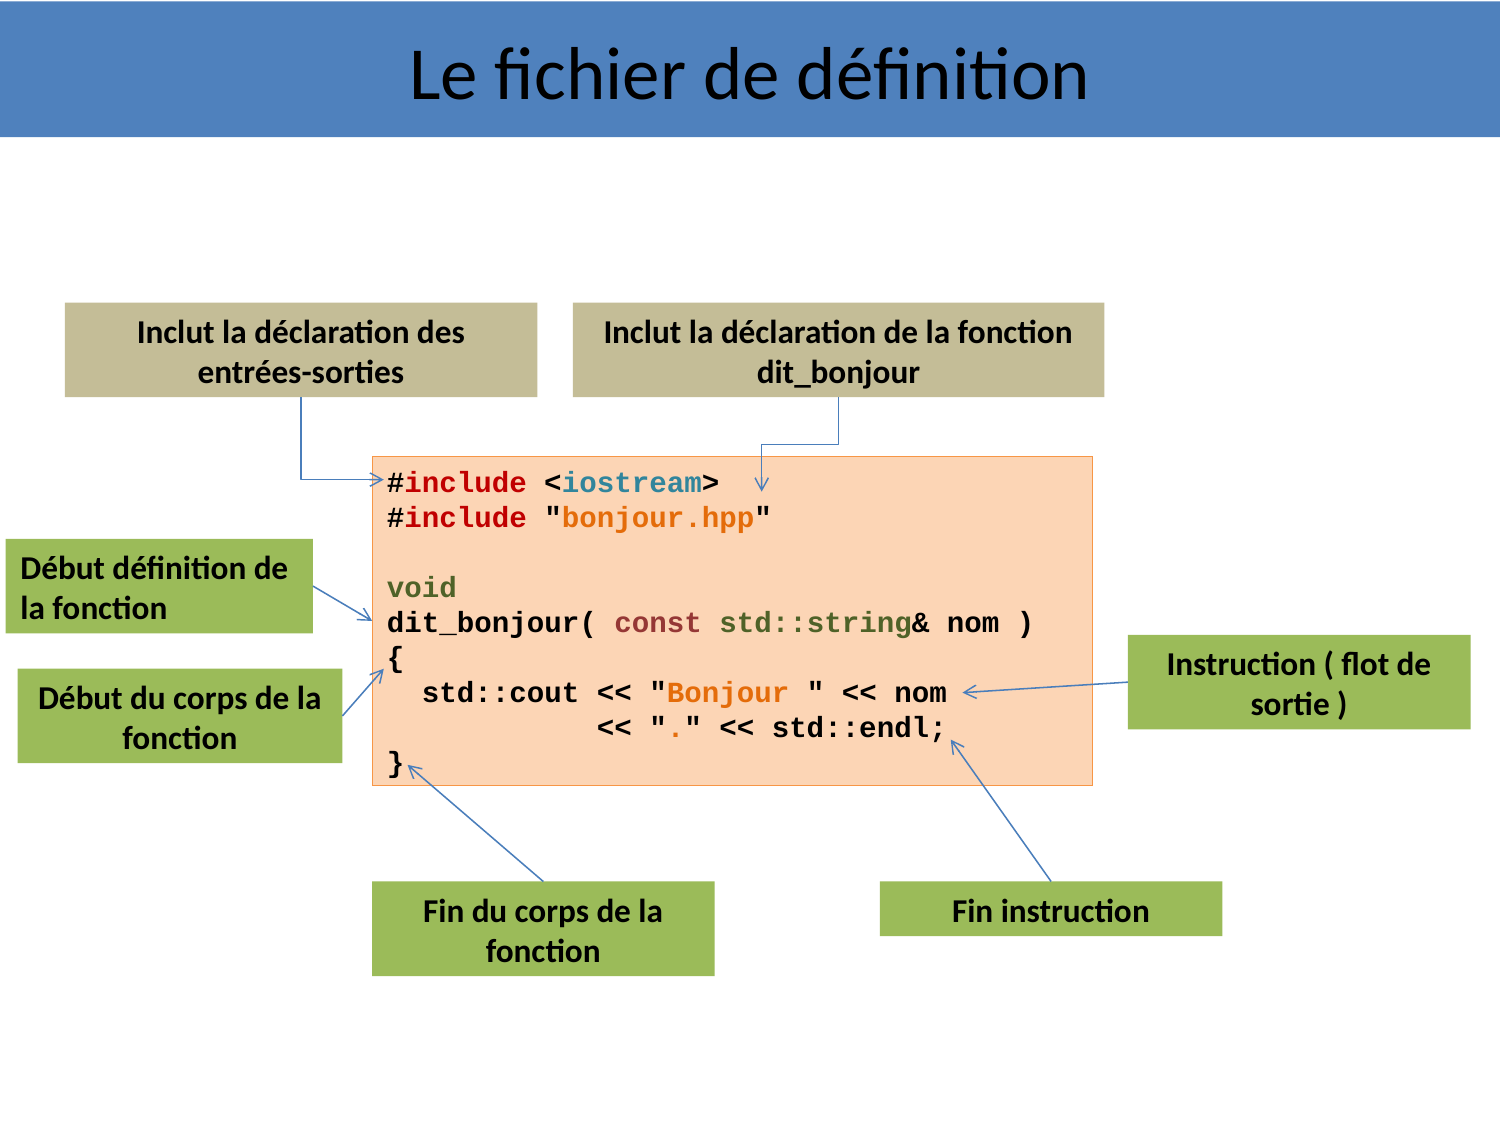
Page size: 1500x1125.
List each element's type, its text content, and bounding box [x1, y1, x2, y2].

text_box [753, 406, 847, 484]
text_box Fin instruction [879, 881, 1223, 937]
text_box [312, 586, 373, 624]
text_box Inclut la déclaration des entrées-sorties [64, 302, 538, 398]
text_box Début du corps de la fonction [17, 668, 343, 764]
text_box Instruction ( flot de sortie ) [1127, 634, 1471, 730]
text_box Inclut la déclaration de la fonction dit_bonjour [572, 302, 1105, 398]
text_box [342, 668, 385, 717]
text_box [301, 397, 384, 481]
text_box Fin du corps de la fonction [372, 881, 715, 977]
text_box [962, 682, 1128, 693]
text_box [407, 764, 544, 882]
title Le fichier de définition [0, 1, 1500, 138]
text_box #include <iostream> #include "bonjour.hpp" void dit_bonjour( const std::string& nom ) { std::cout << "Bonjour " << nom << "." << std::endl; } [372, 456, 1093, 786]
text_box Début définition de la fonction [5, 538, 313, 634]
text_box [950, 739, 1052, 882]
